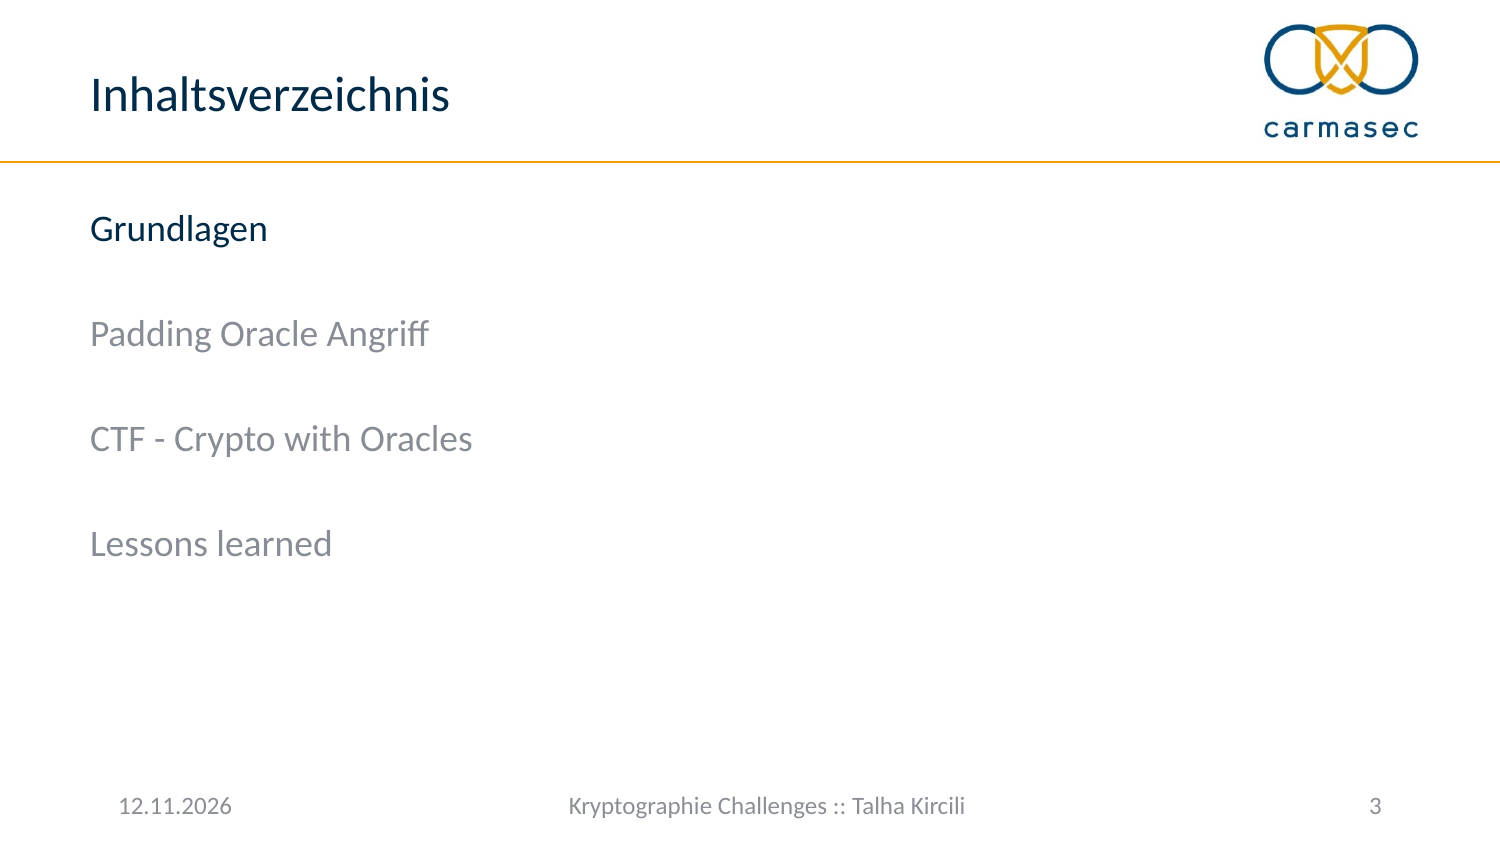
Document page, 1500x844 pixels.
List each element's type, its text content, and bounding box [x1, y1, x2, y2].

footer Kryptographie Challenges :: Talha Kircili [301, 782, 1235, 828]
picture [1257, 20, 1425, 138]
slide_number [103, 782, 254, 828]
slide_number 3 [1281, 782, 1397, 828]
list Grundlagen Padding Oracle Angriff CTF - Crypto with Oracles Lessons learned [75, 196, 1425, 754]
title Inhaltsverzeichnis [75, 33, 1247, 150]
